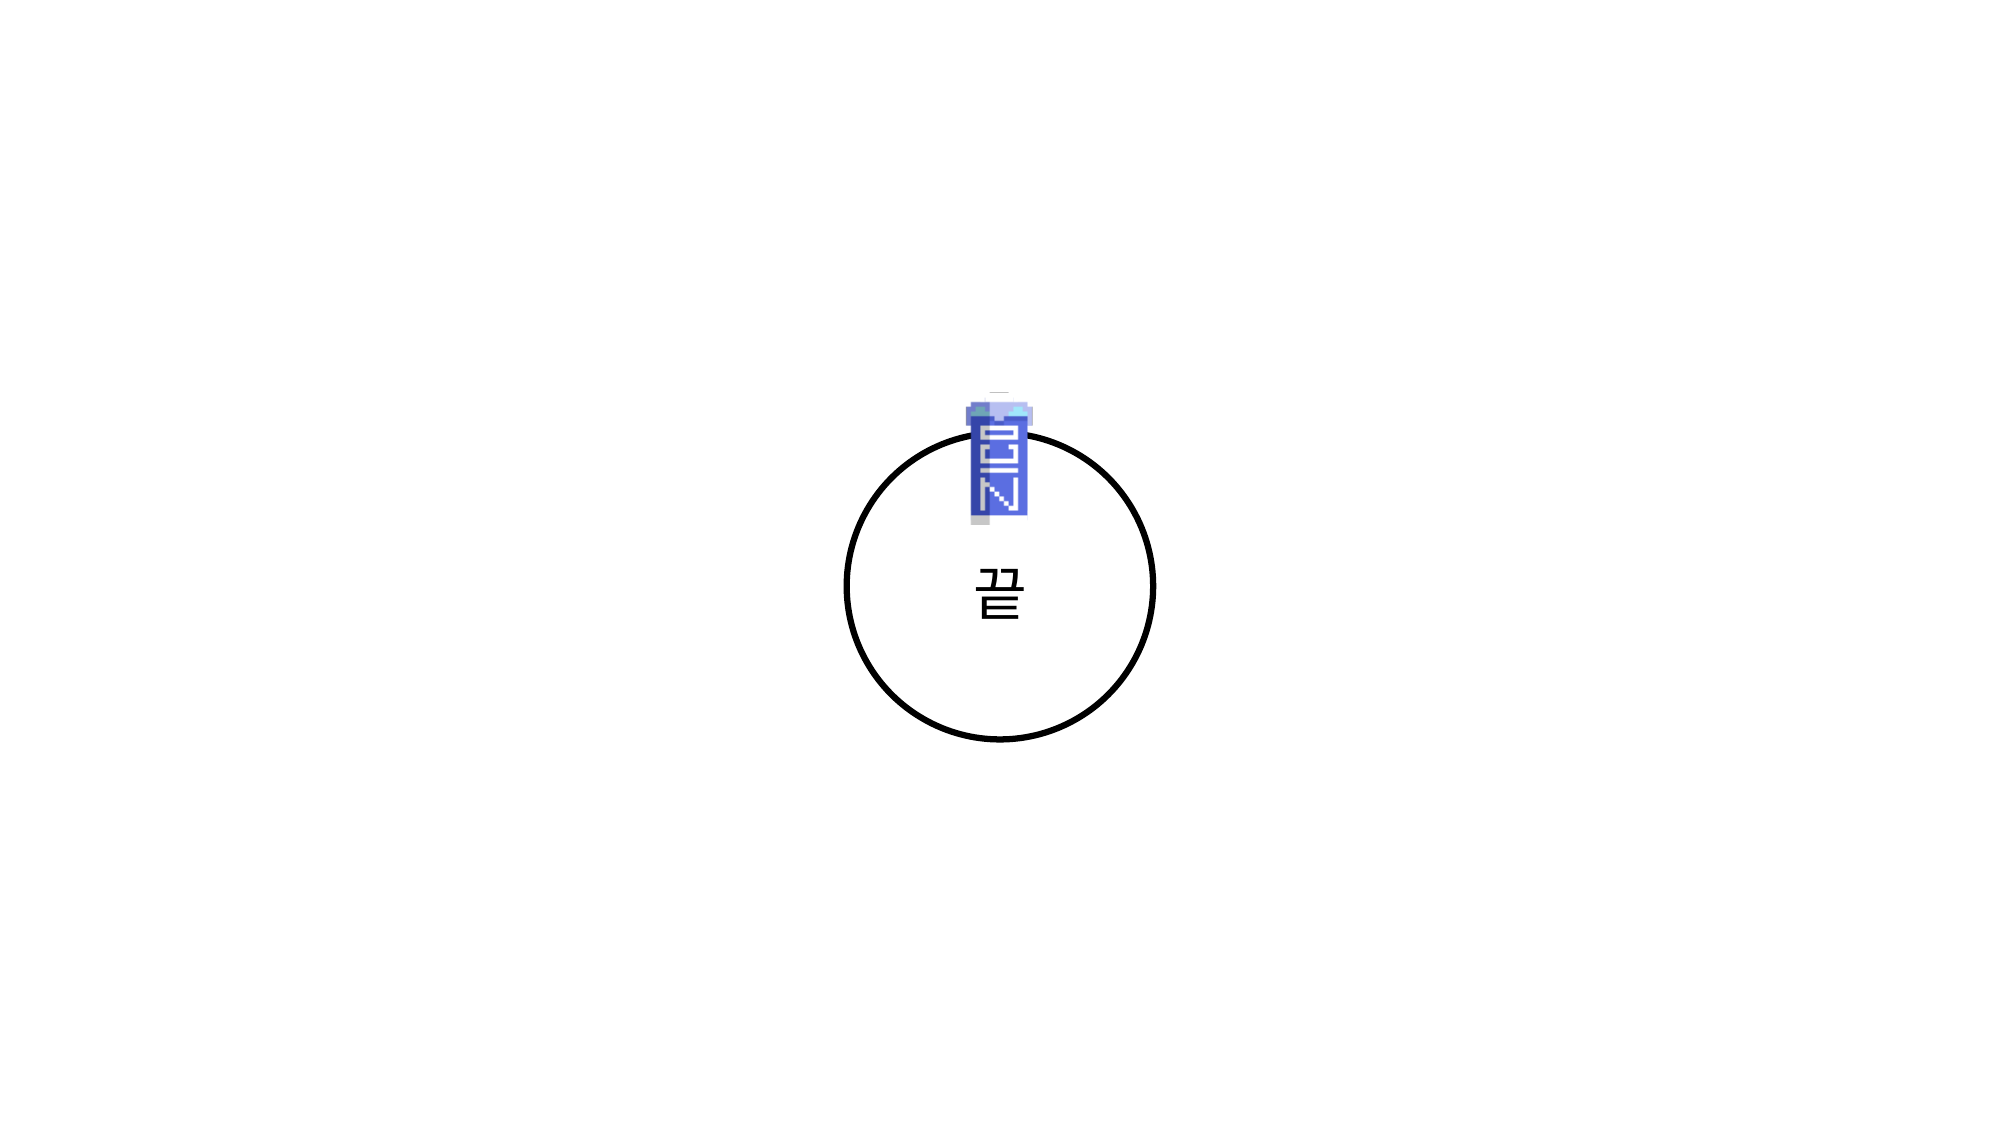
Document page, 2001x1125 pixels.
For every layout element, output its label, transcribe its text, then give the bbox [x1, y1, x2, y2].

text_box [845, 451, 1155, 741]
picture [924, 374, 1075, 525]
text_box 끝 [958, 550, 1042, 635]
